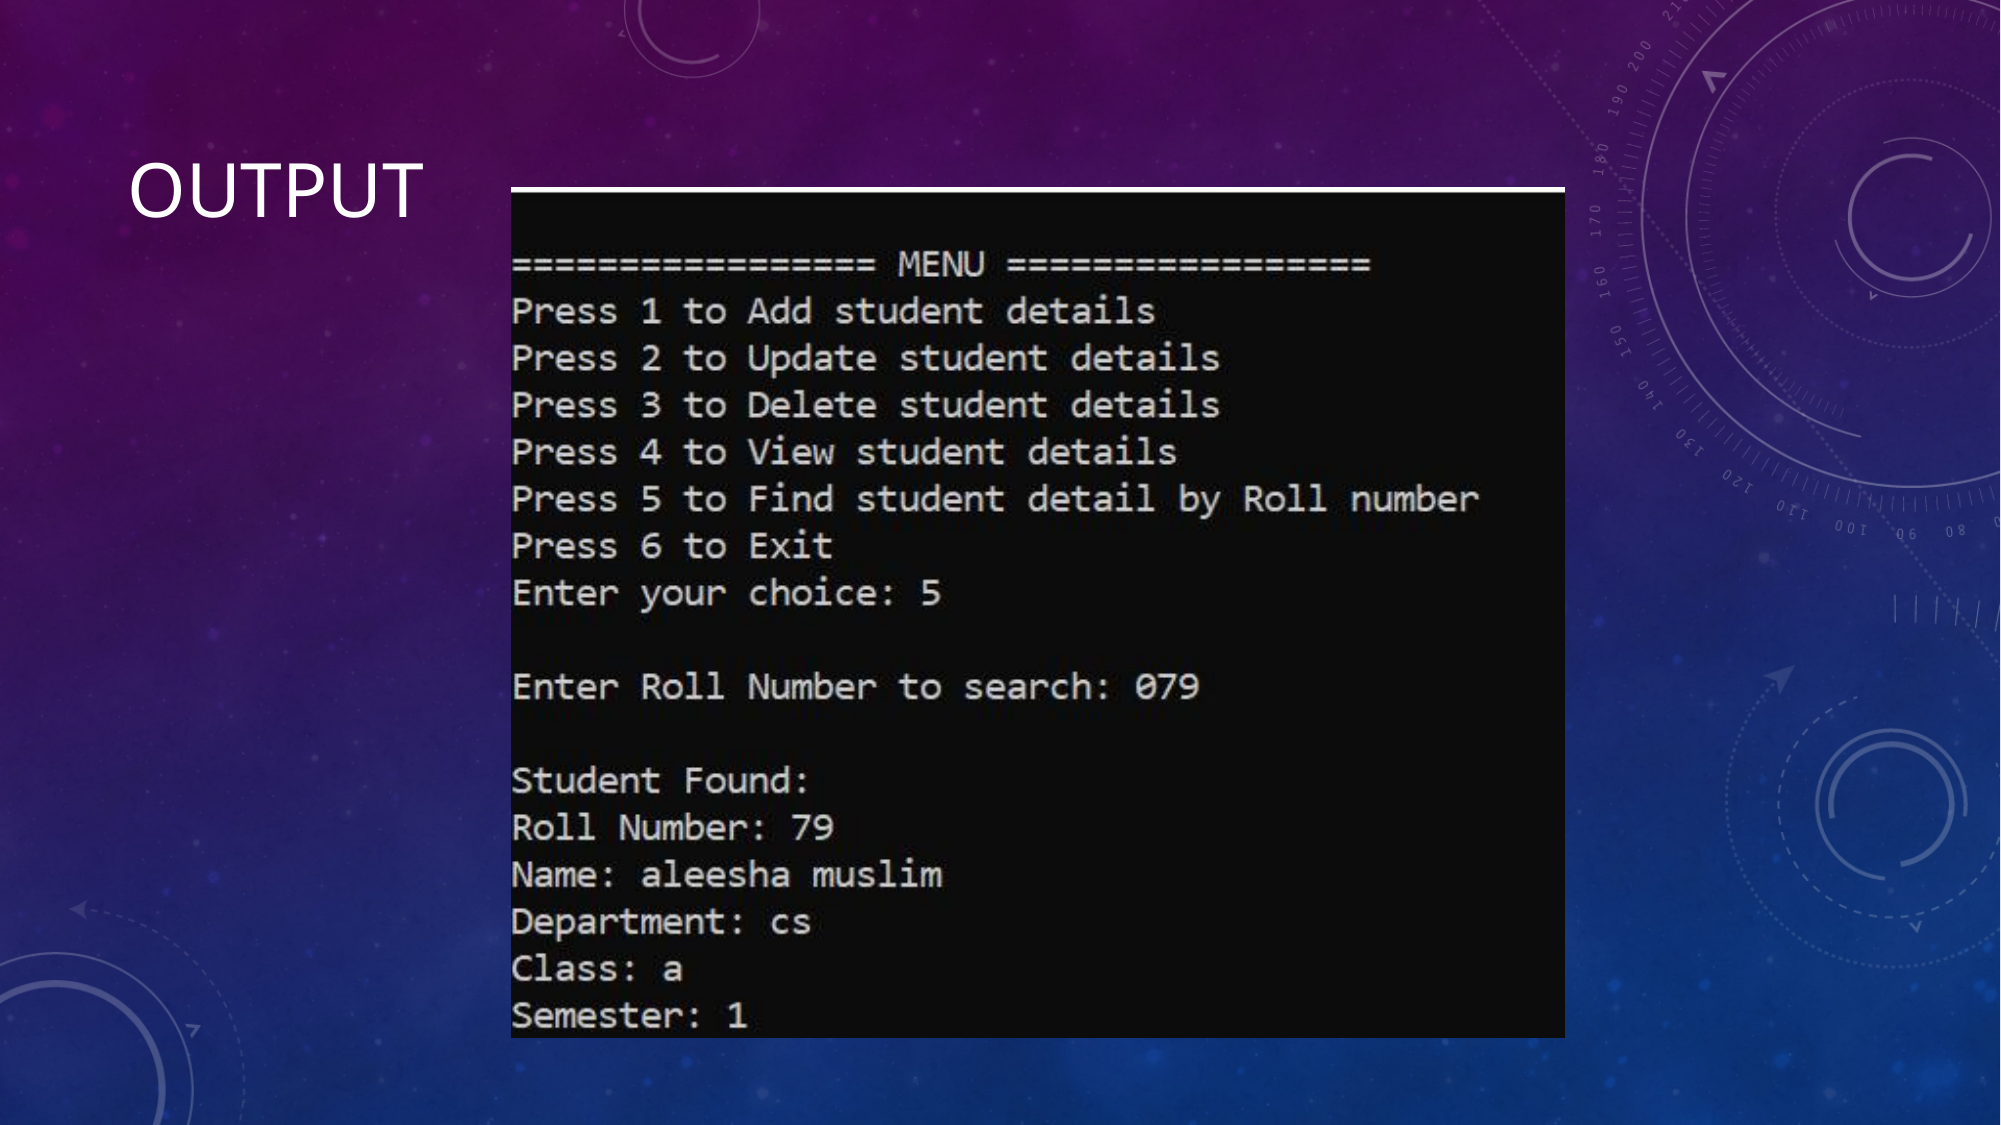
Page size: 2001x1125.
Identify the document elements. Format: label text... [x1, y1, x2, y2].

picture [0, 0, 2001, 1125]
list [510, 187, 1565, 1038]
title Output [112, 99, 1775, 276]
